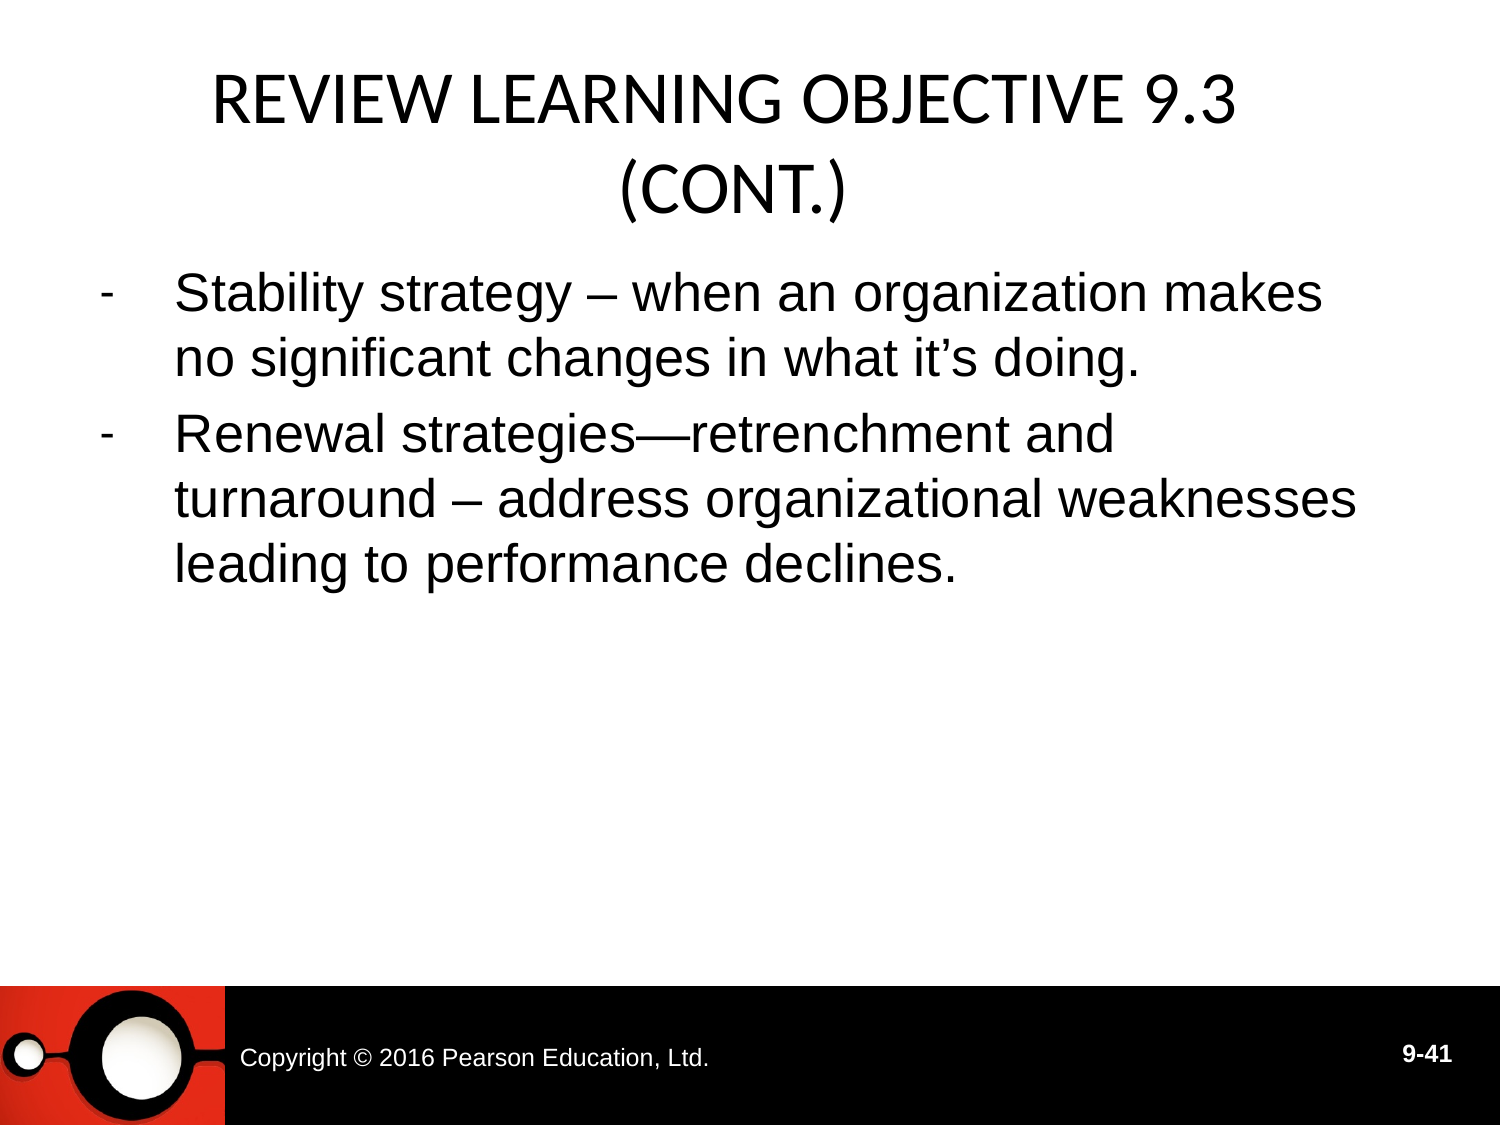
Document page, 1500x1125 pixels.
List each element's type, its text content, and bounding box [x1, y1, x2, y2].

list Stability strategy – when an organization makes no significant changes in what it’s doing. Renewal strategies—retrenchment and turnaround – address organizational weaknesses leading to performance declines. [99, 249, 1375, 863]
title Review Learning objective 9.3 (cont.) [0, 45, 1450, 233]
slide_number 9-41 [1387, 1026, 1500, 1087]
footer Copyright © 2016 Pearson Education, Ltd. [225, 1026, 838, 1087]
picture [0, 986, 225, 1125]
